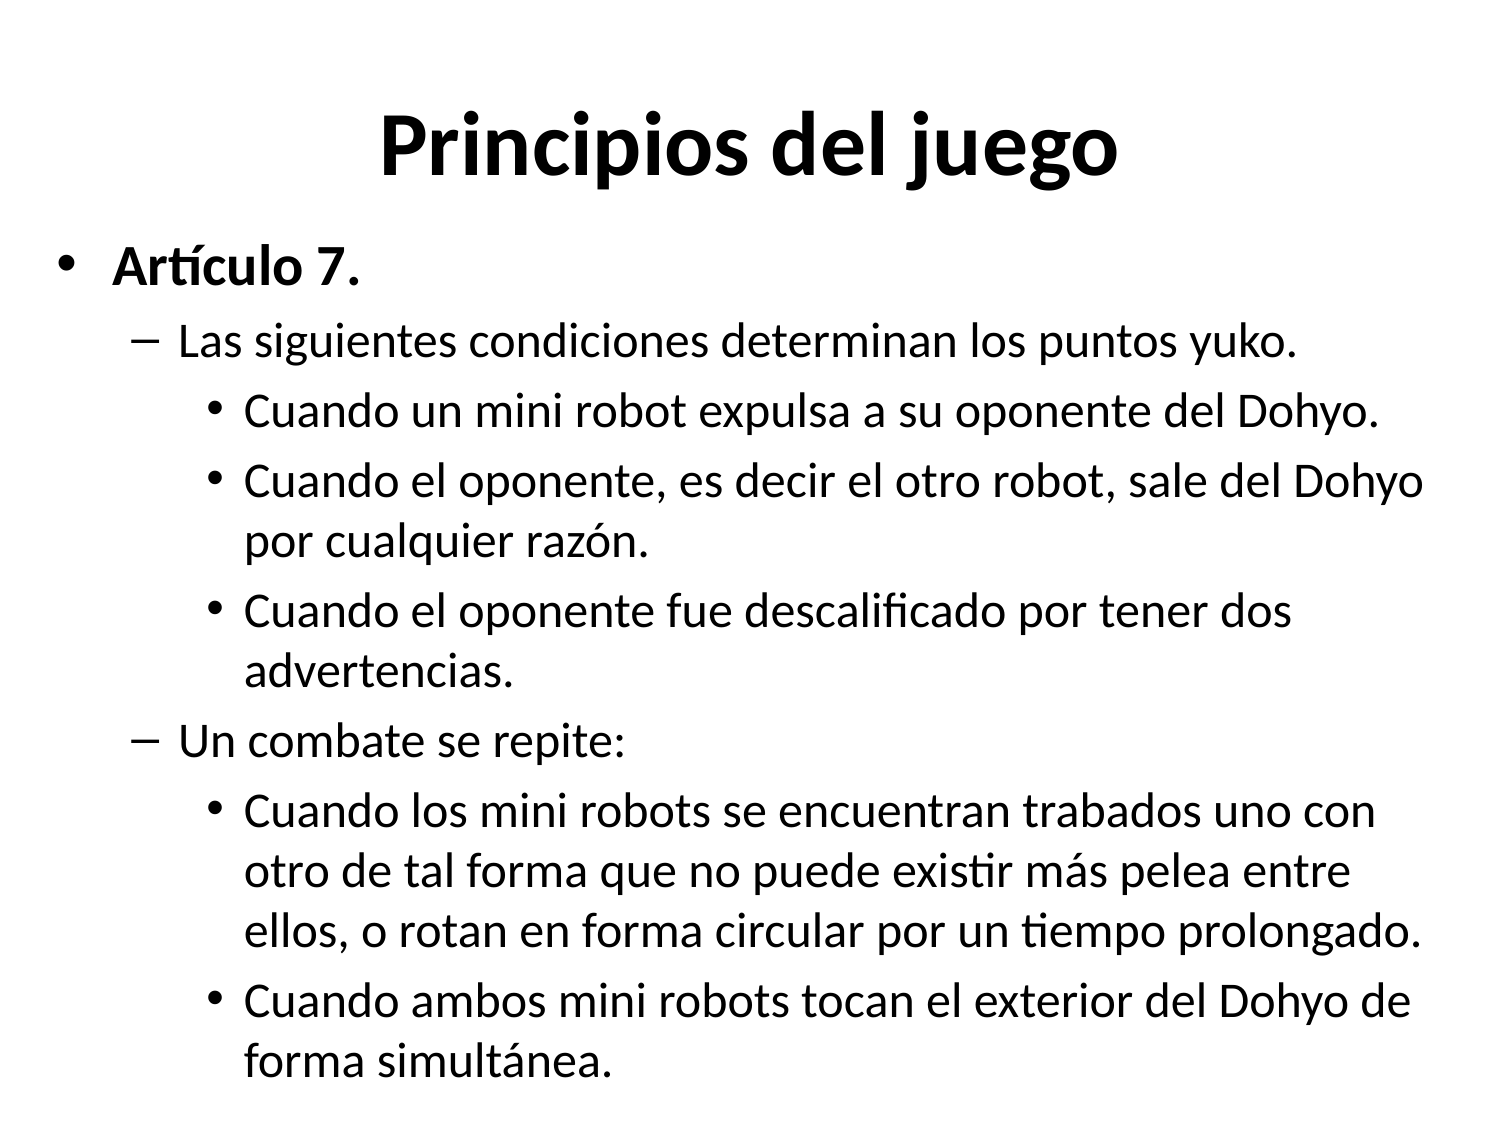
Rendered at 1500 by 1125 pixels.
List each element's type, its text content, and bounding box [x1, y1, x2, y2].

list Artículo 7. Las siguientes condiciones determinan los puntos yuko. Cuando un mini robot expulsa a su oponente del Dohyo. Cuando el oponente, es decir el otro robot, sale del Dohyo por cualquier razón. Cuando el oponente fue descalificado por tener dos advertencias. Un combate se repite: Cuando los mini robots se encuentran trabados uno con otro de tal forma que no puede existir más pelea entre ellos, o rotan en forma circular por un tiempo prolongado. Cuando ambos mini robots tocan el exterior del Dohyo de forma simultánea. [41, 219, 1447, 965]
title Principios del juego [75, 45, 1425, 219]
